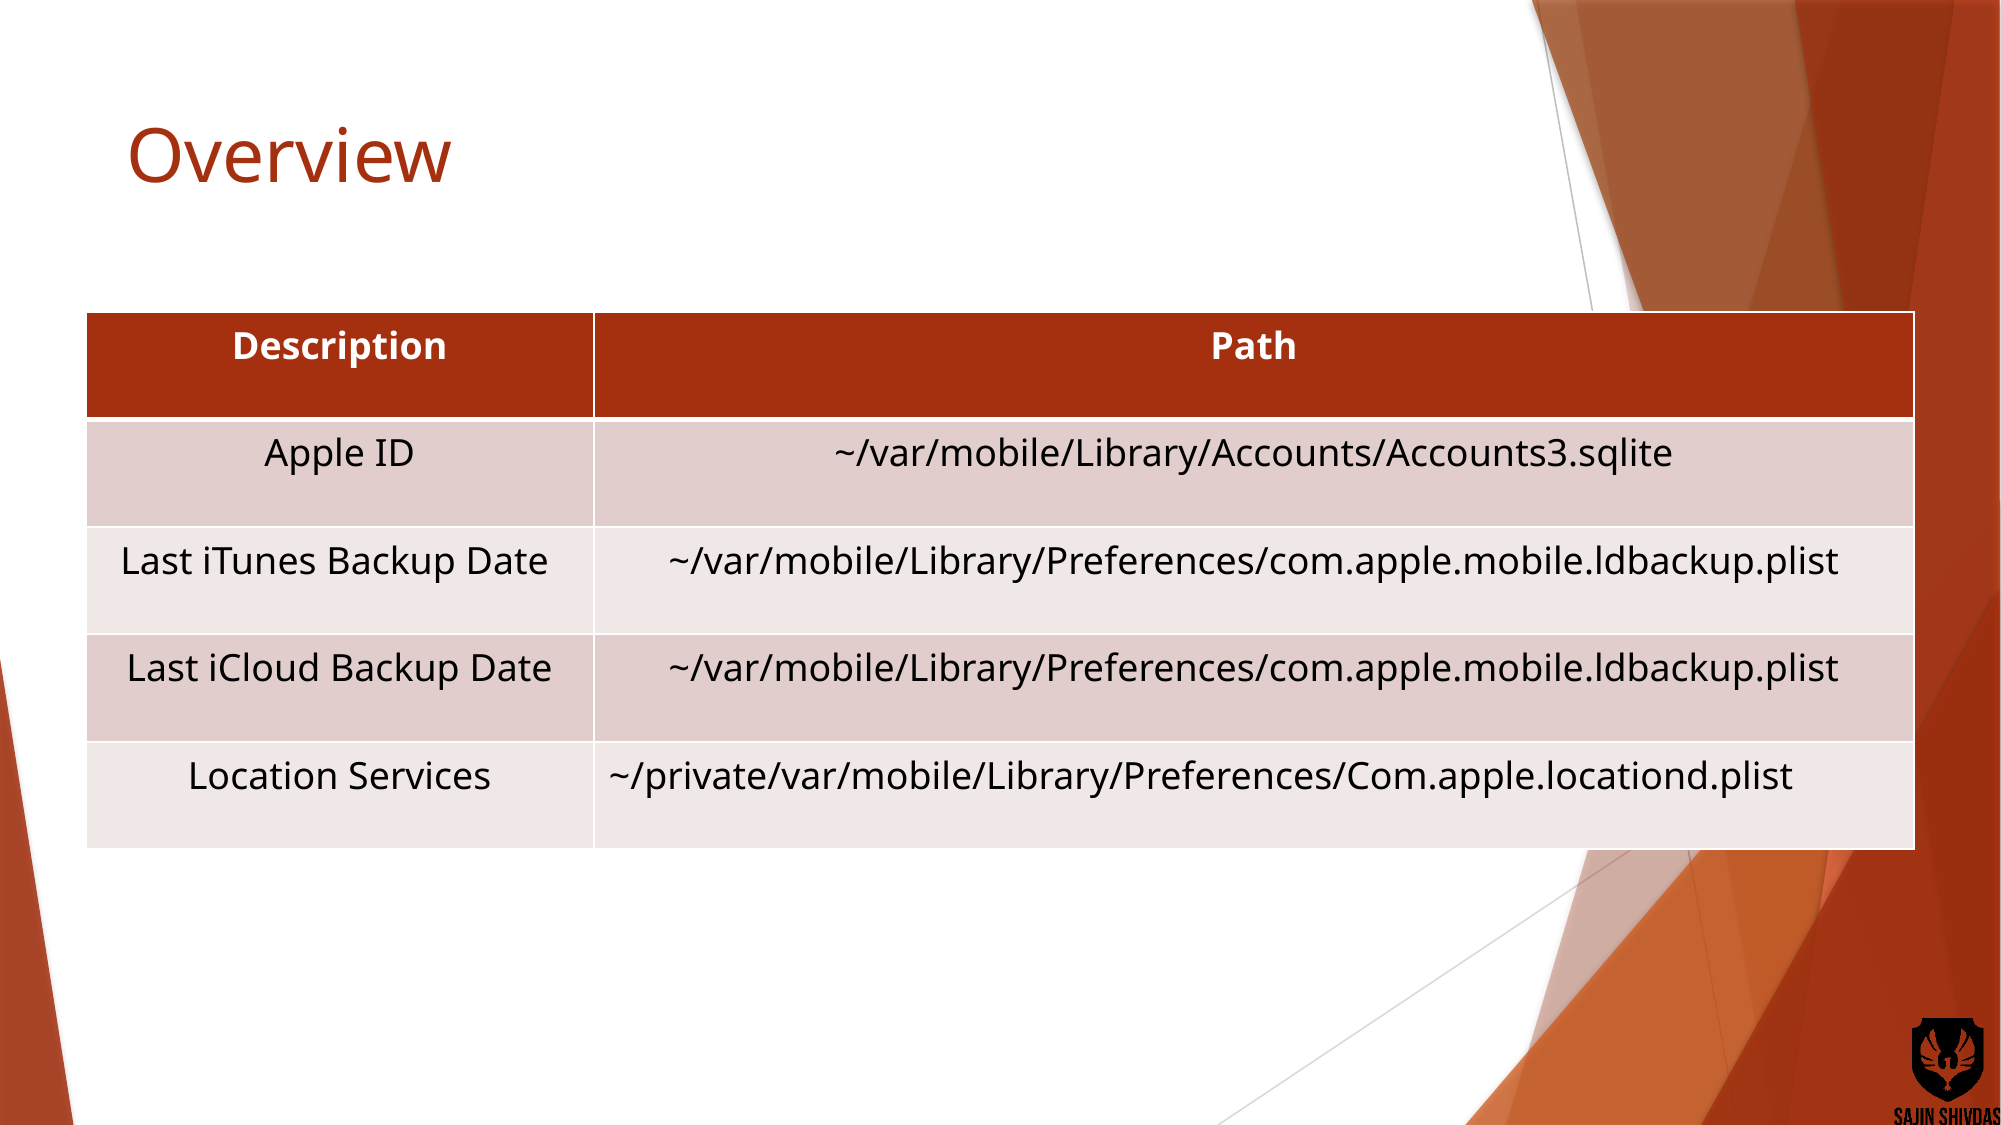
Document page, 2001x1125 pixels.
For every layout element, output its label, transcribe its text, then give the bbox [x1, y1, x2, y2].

table_cell ~/var/mobile/Library/Preferences/com.apple.mobile.ldbackup.plist [595, 528, 1913, 633]
table_cell ~/private/var/mobile/Library/Preferences/Com.apple.locationd.plist [595, 743, 1913, 848]
table_cell Last iTunes Backup Date [87, 528, 593, 633]
table_cell ~/var/mobile/Library/Accounts/Accounts3.sqlite [595, 422, 1913, 526]
table_cell Last iCloud Backup Date [87, 635, 593, 741]
table_cell Location Services [87, 743, 593, 848]
title Overview [111, 99, 1522, 311]
table_header Description [87, 313, 593, 417]
table_cell ~/var/mobile/Library/Preferences/com.apple.mobile.ldbackup.plist [595, 635, 1913, 741]
picture [1882, 1006, 2001, 1125]
table_header Path [595, 313, 1913, 417]
table_cell Apple ID [87, 422, 593, 526]
